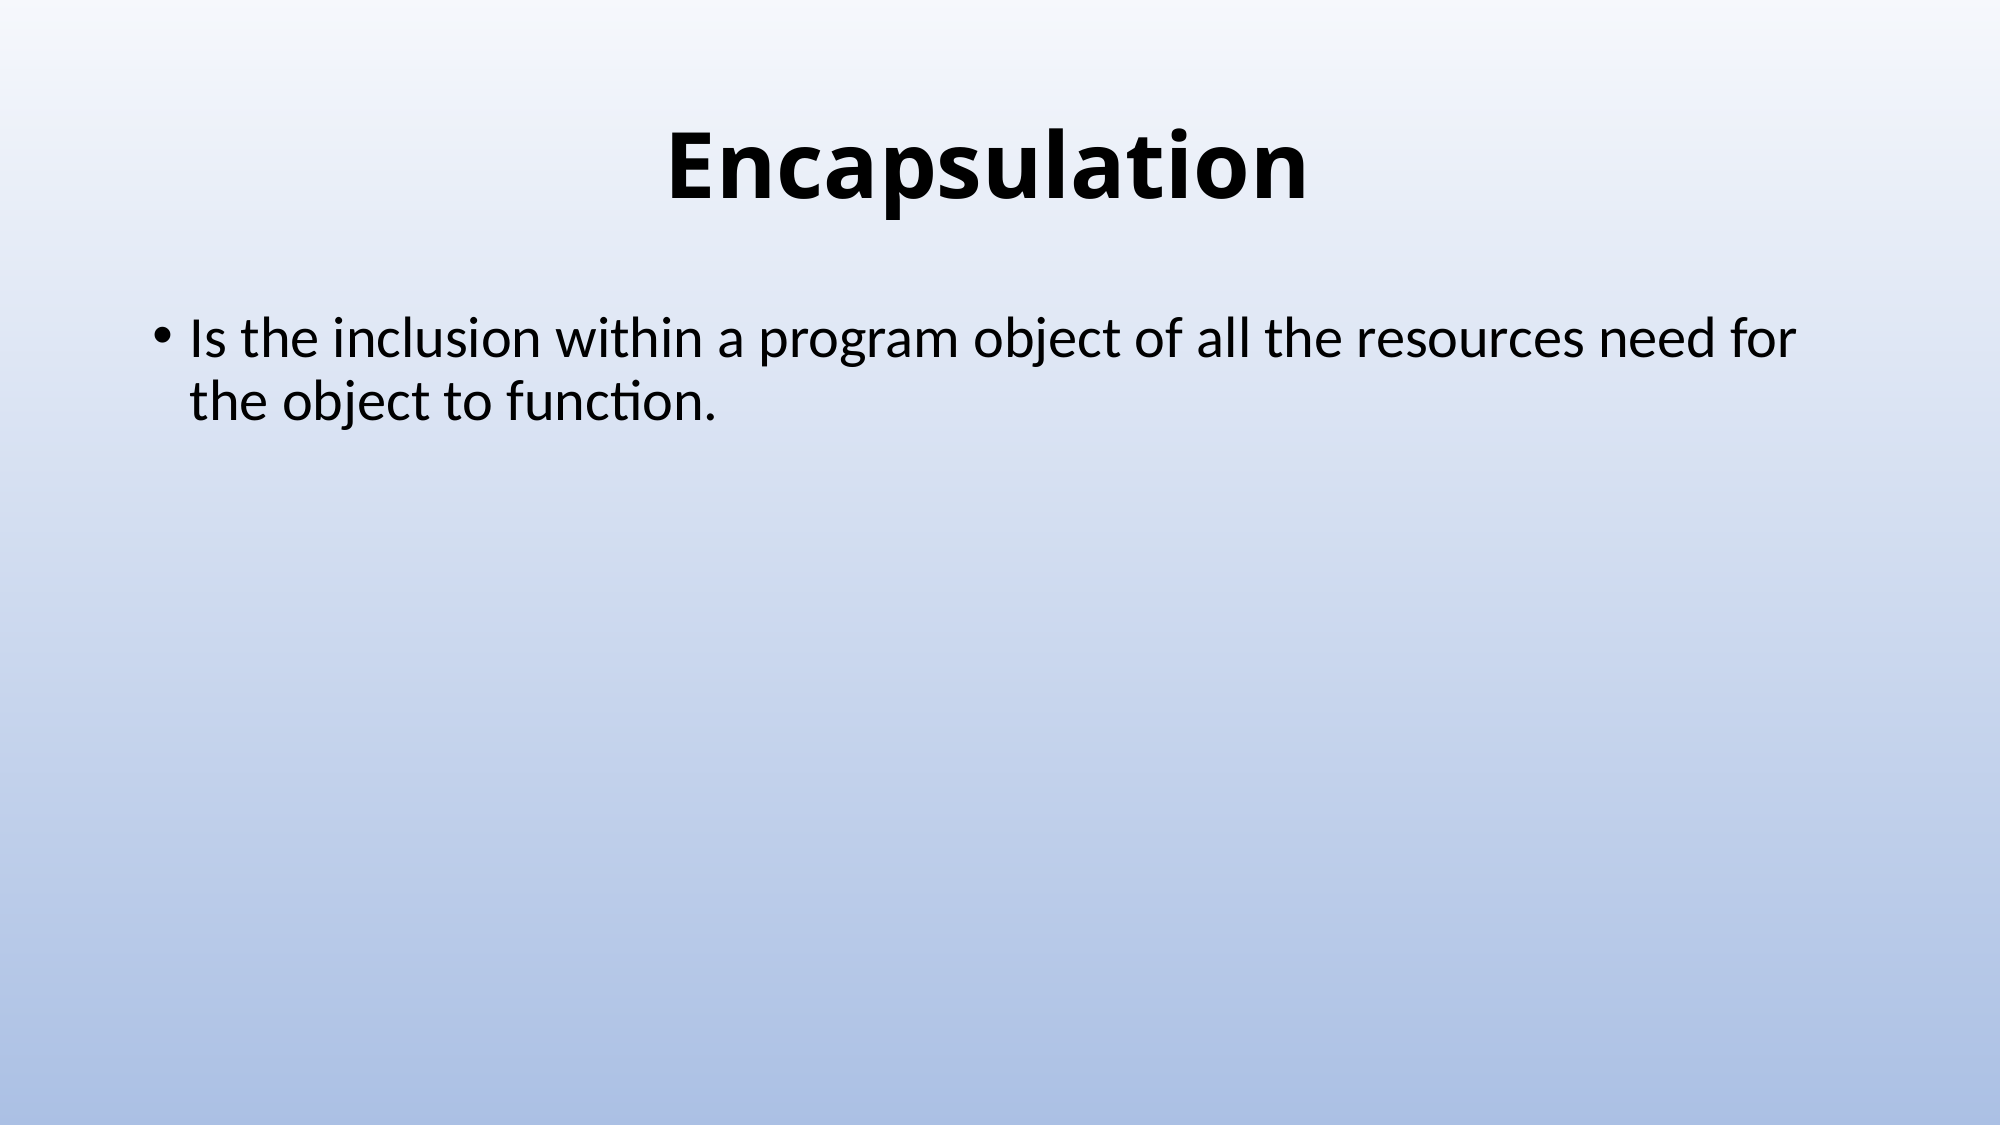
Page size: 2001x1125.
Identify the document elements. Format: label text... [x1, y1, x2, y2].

list Is the inclusion within a program object of all the resources need for the object to function. [137, 299, 1863, 1014]
title Encapsulation [137, 59, 1863, 278]
